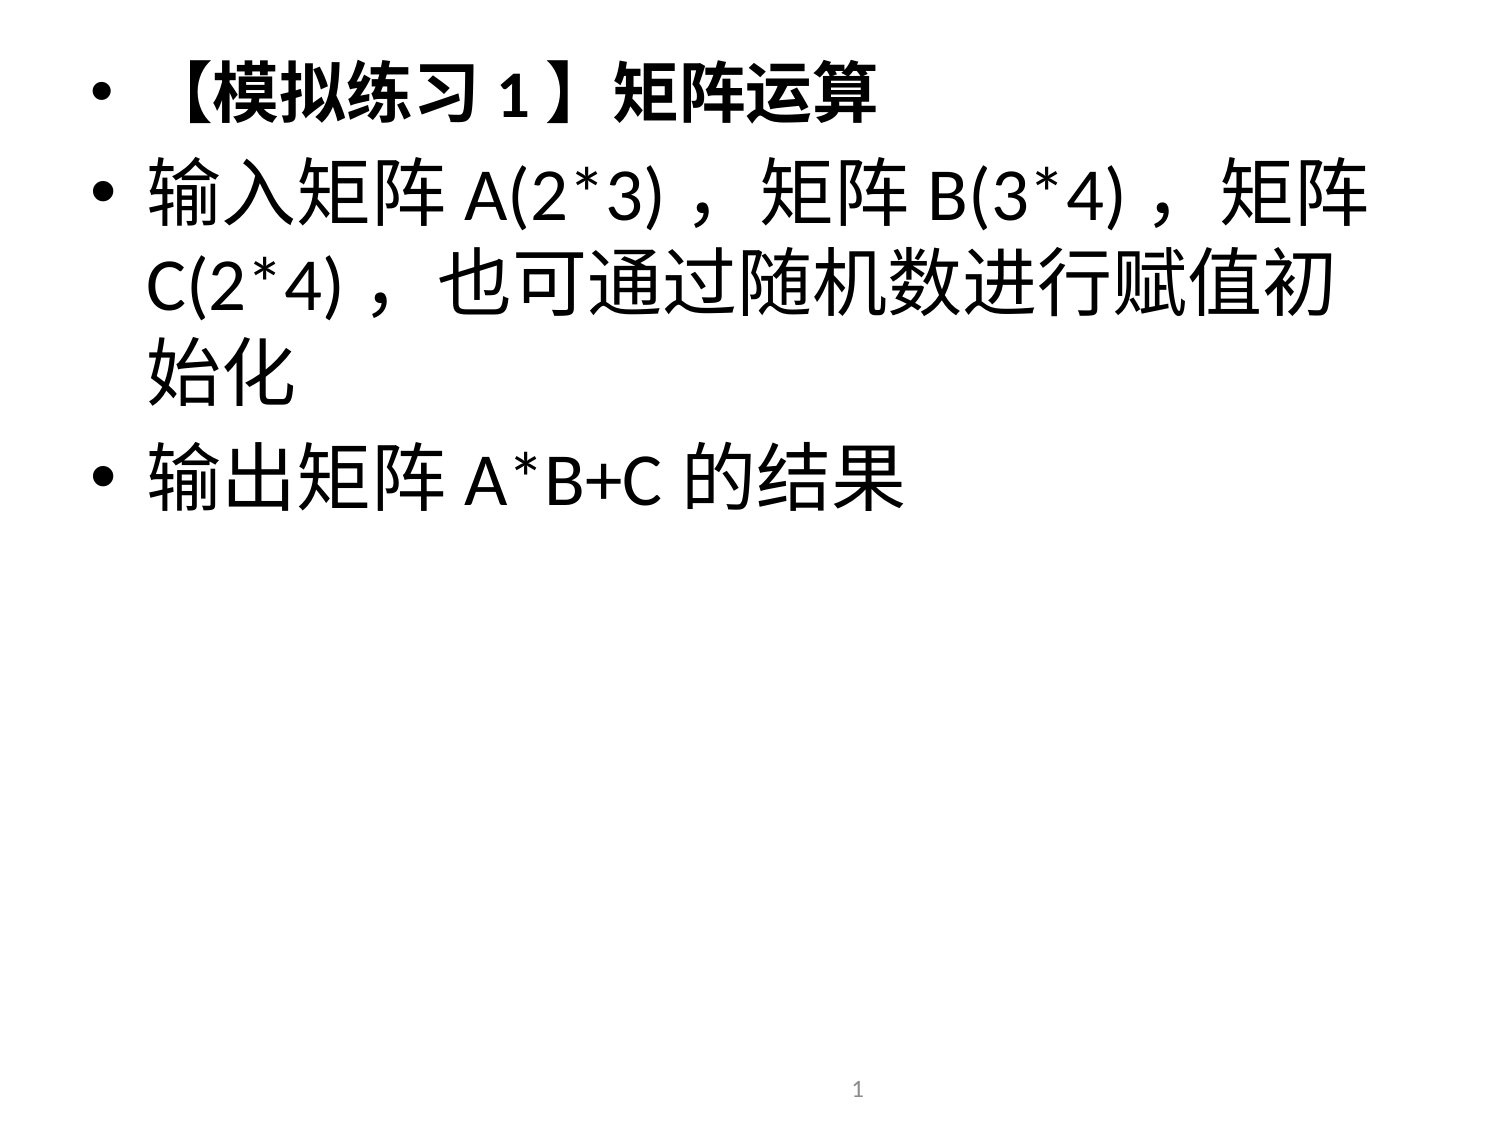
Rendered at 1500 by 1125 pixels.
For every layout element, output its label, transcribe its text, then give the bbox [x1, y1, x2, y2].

list 【模拟练习1】矩阵运算 输入矩阵A(2*3)，矩阵B(3*4)，矩阵C(2*4)，也可通过随机数进行赋值初始化 输出矩阵A*B+C的结果 [75, 42, 1425, 1005]
slide_number 1 [607, 1063, 879, 1112]
